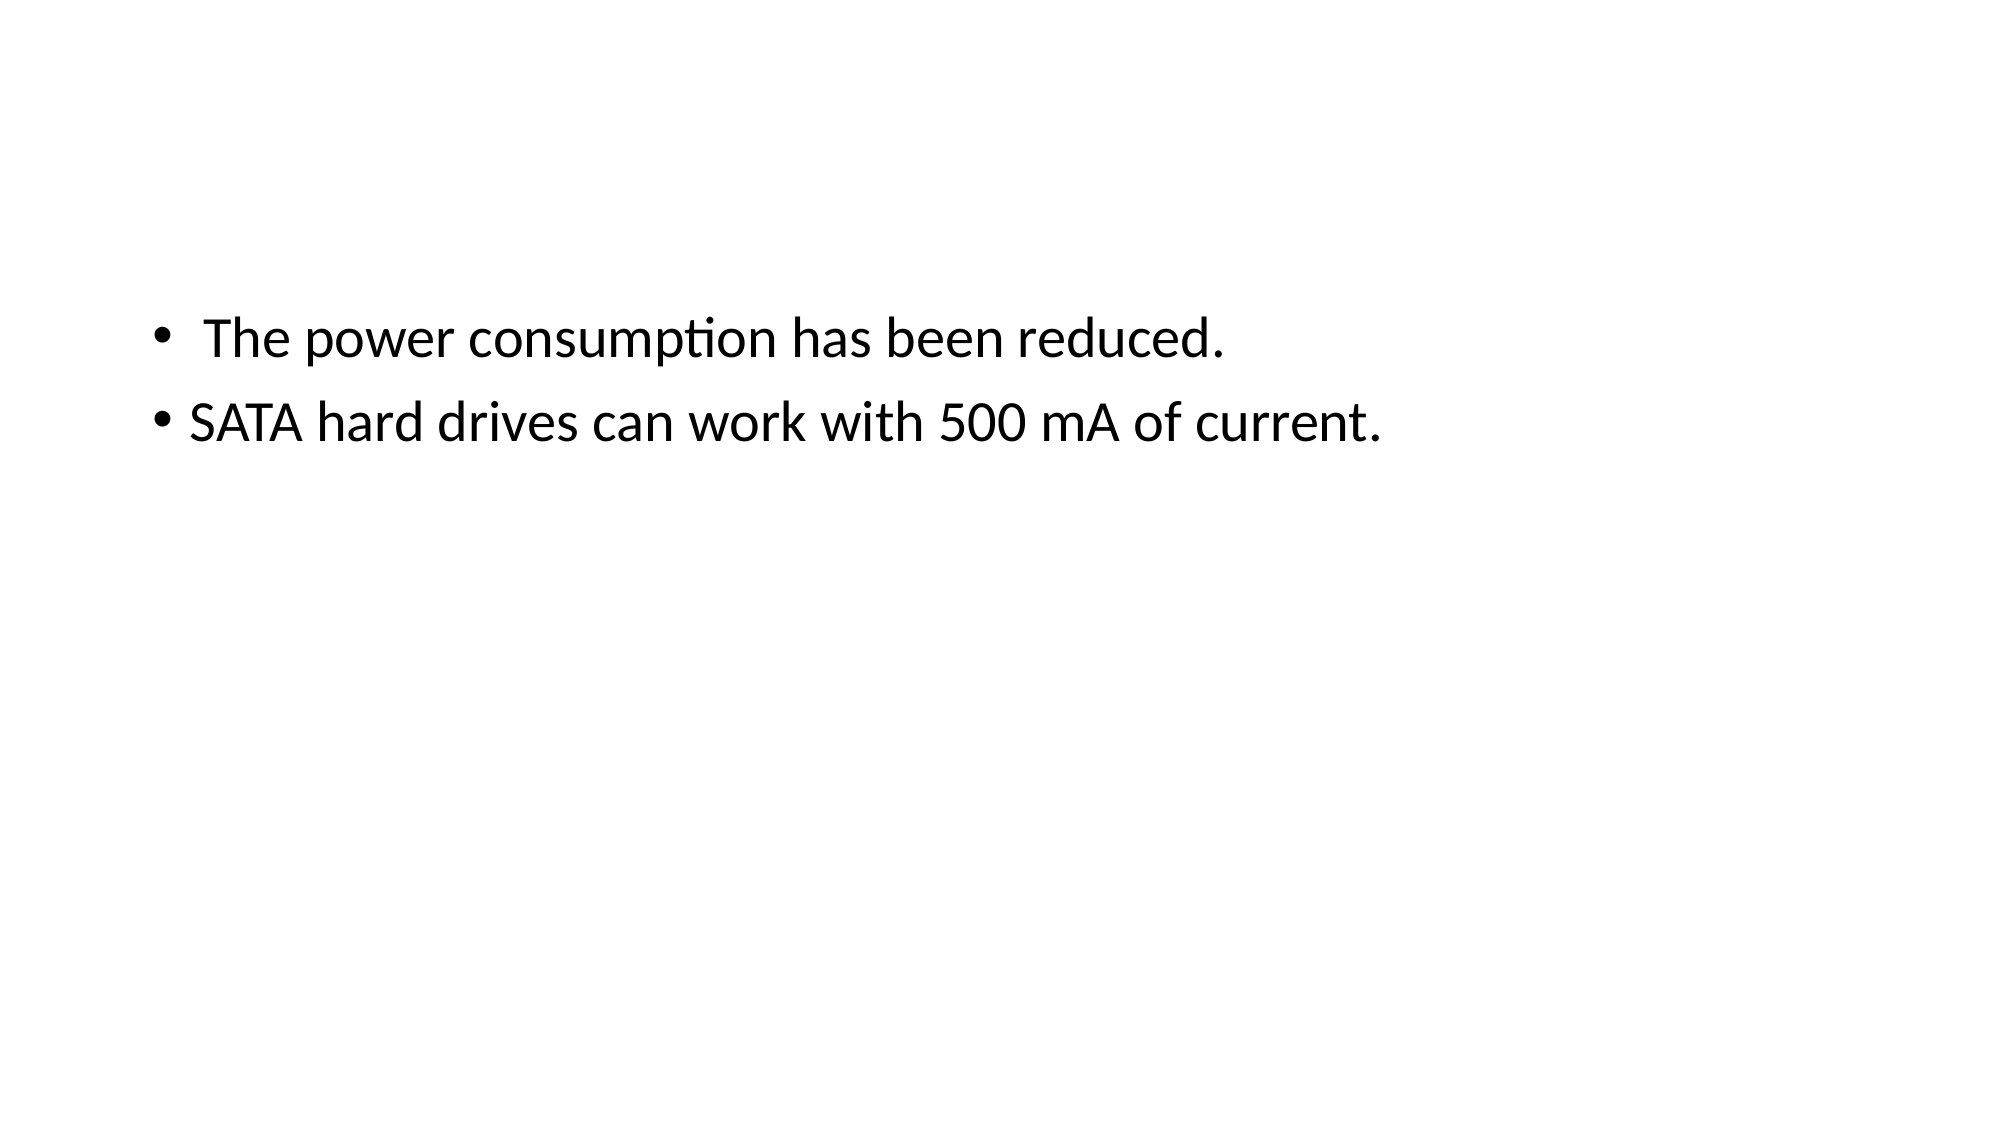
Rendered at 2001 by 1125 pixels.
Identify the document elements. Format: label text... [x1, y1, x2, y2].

list The power consumption has been reduced. SATA hard drives can work with 500 mA of current. [137, 299, 1863, 1014]
